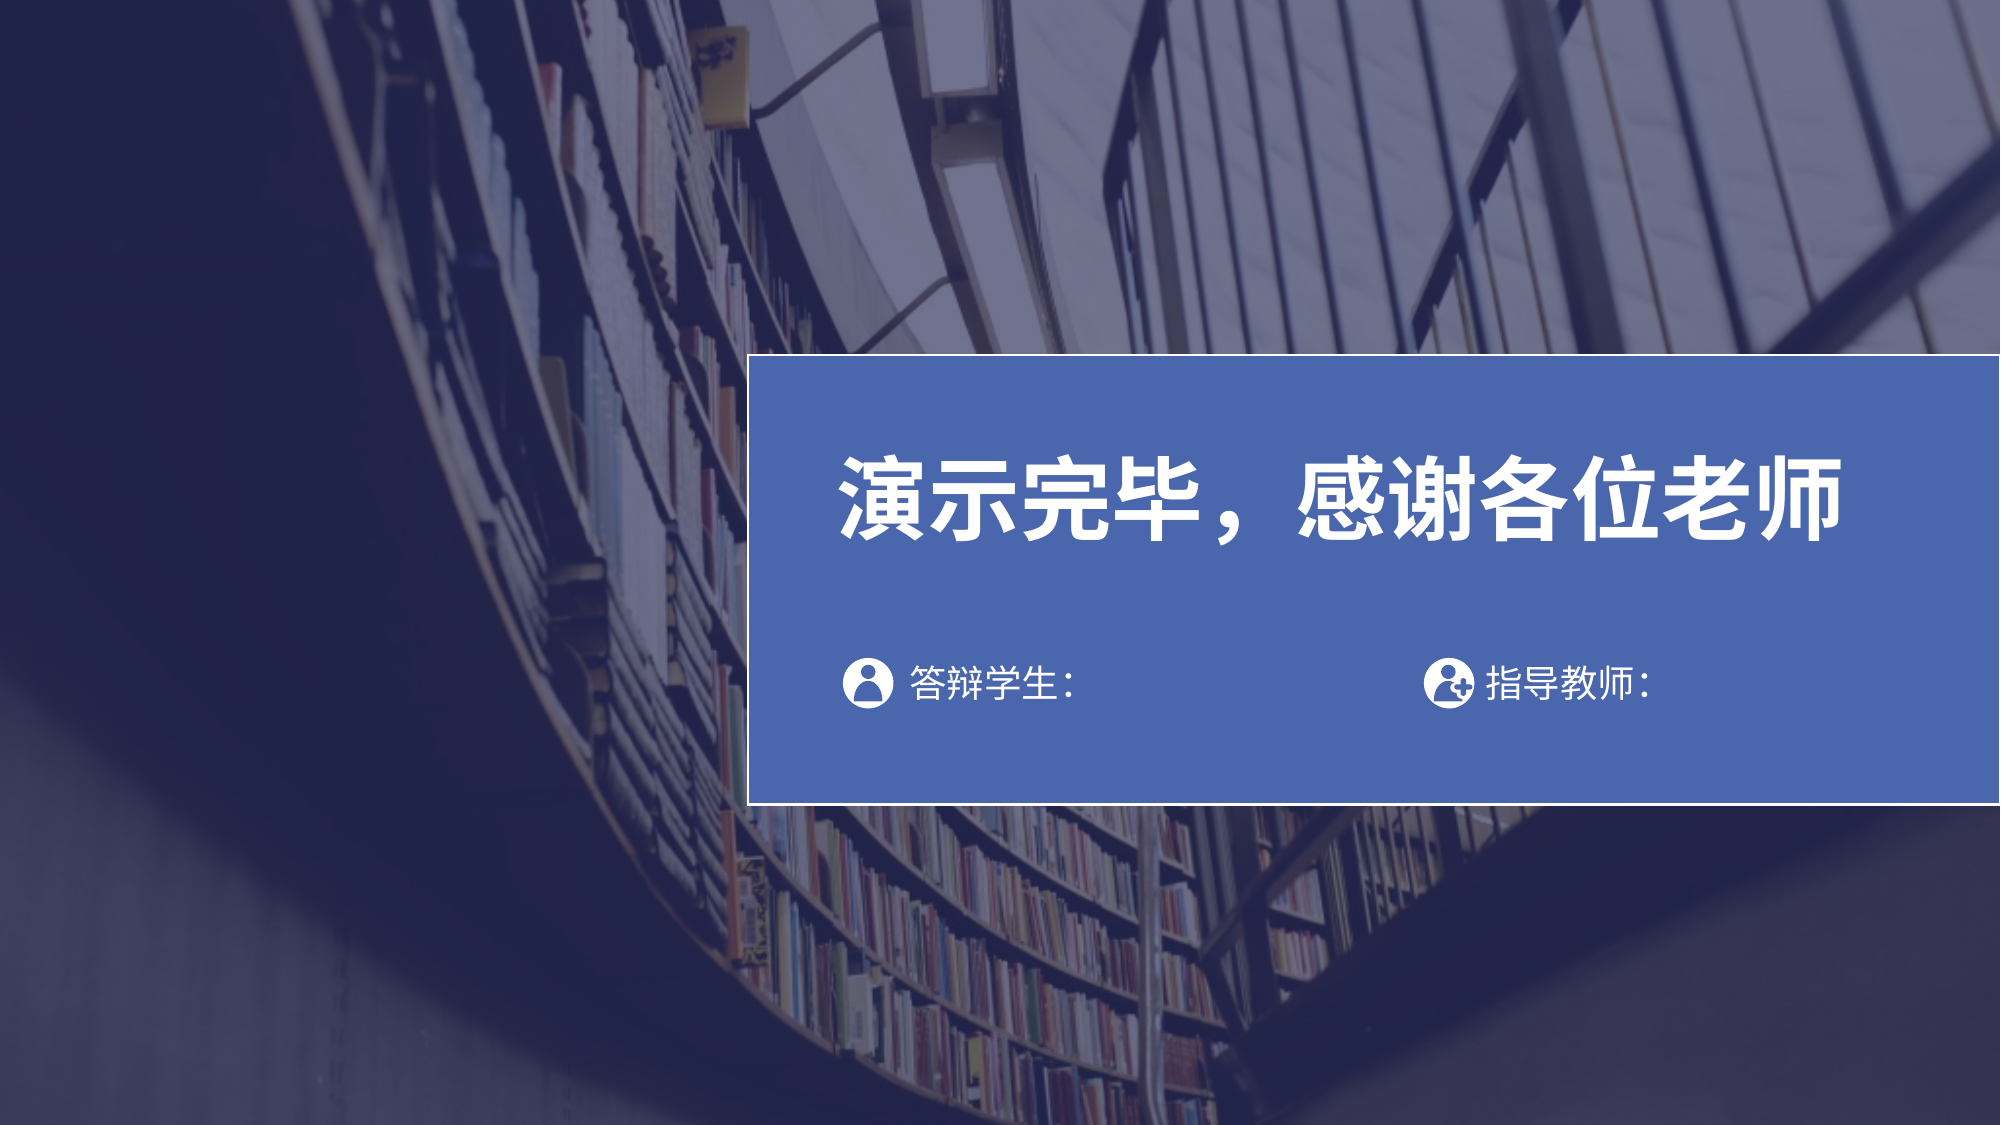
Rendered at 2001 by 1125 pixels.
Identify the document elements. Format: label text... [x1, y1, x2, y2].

text_box [1422, 656, 1470, 710]
text_box 指导教师： [1470, 652, 1688, 713]
text_box [1433, 680, 1463, 702]
text_box [1441, 664, 1456, 679]
text_box 演示完毕，感谢各位老师 [821, 434, 1889, 560]
text_box [841, 656, 894, 710]
text_box [1454, 678, 1470, 696]
text_box [747, 354, 2000, 806]
text_box 答辩学生： [894, 652, 1112, 713]
text_box [853, 680, 883, 702]
text_box [861, 664, 876, 679]
